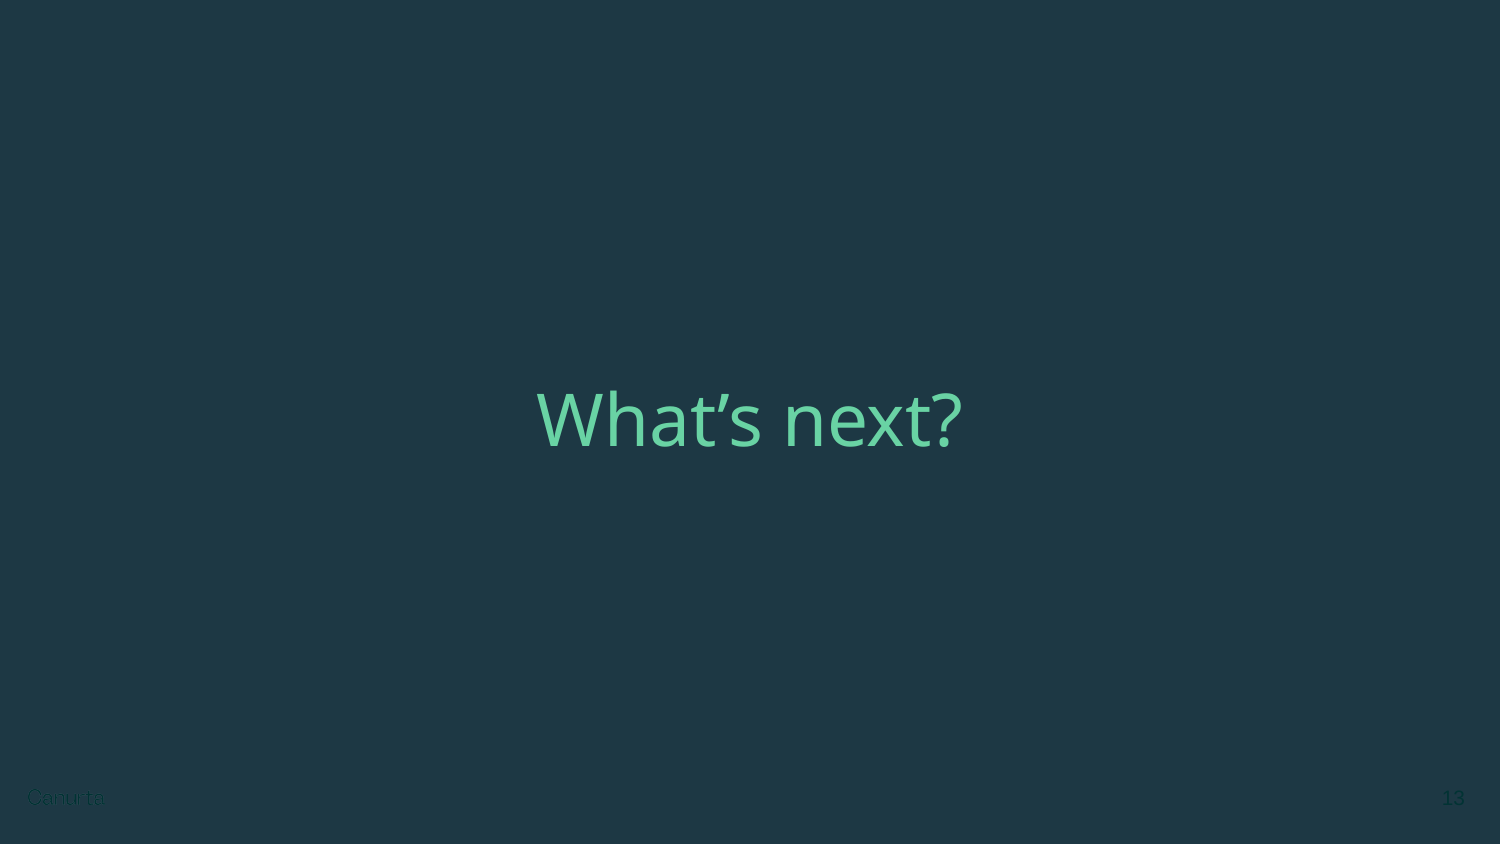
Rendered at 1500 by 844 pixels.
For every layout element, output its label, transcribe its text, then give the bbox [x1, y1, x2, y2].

slide_number 13 [1389, 764, 1480, 830]
picture [28, 789, 105, 805]
subtitle What’s next? [455, 345, 1045, 477]
